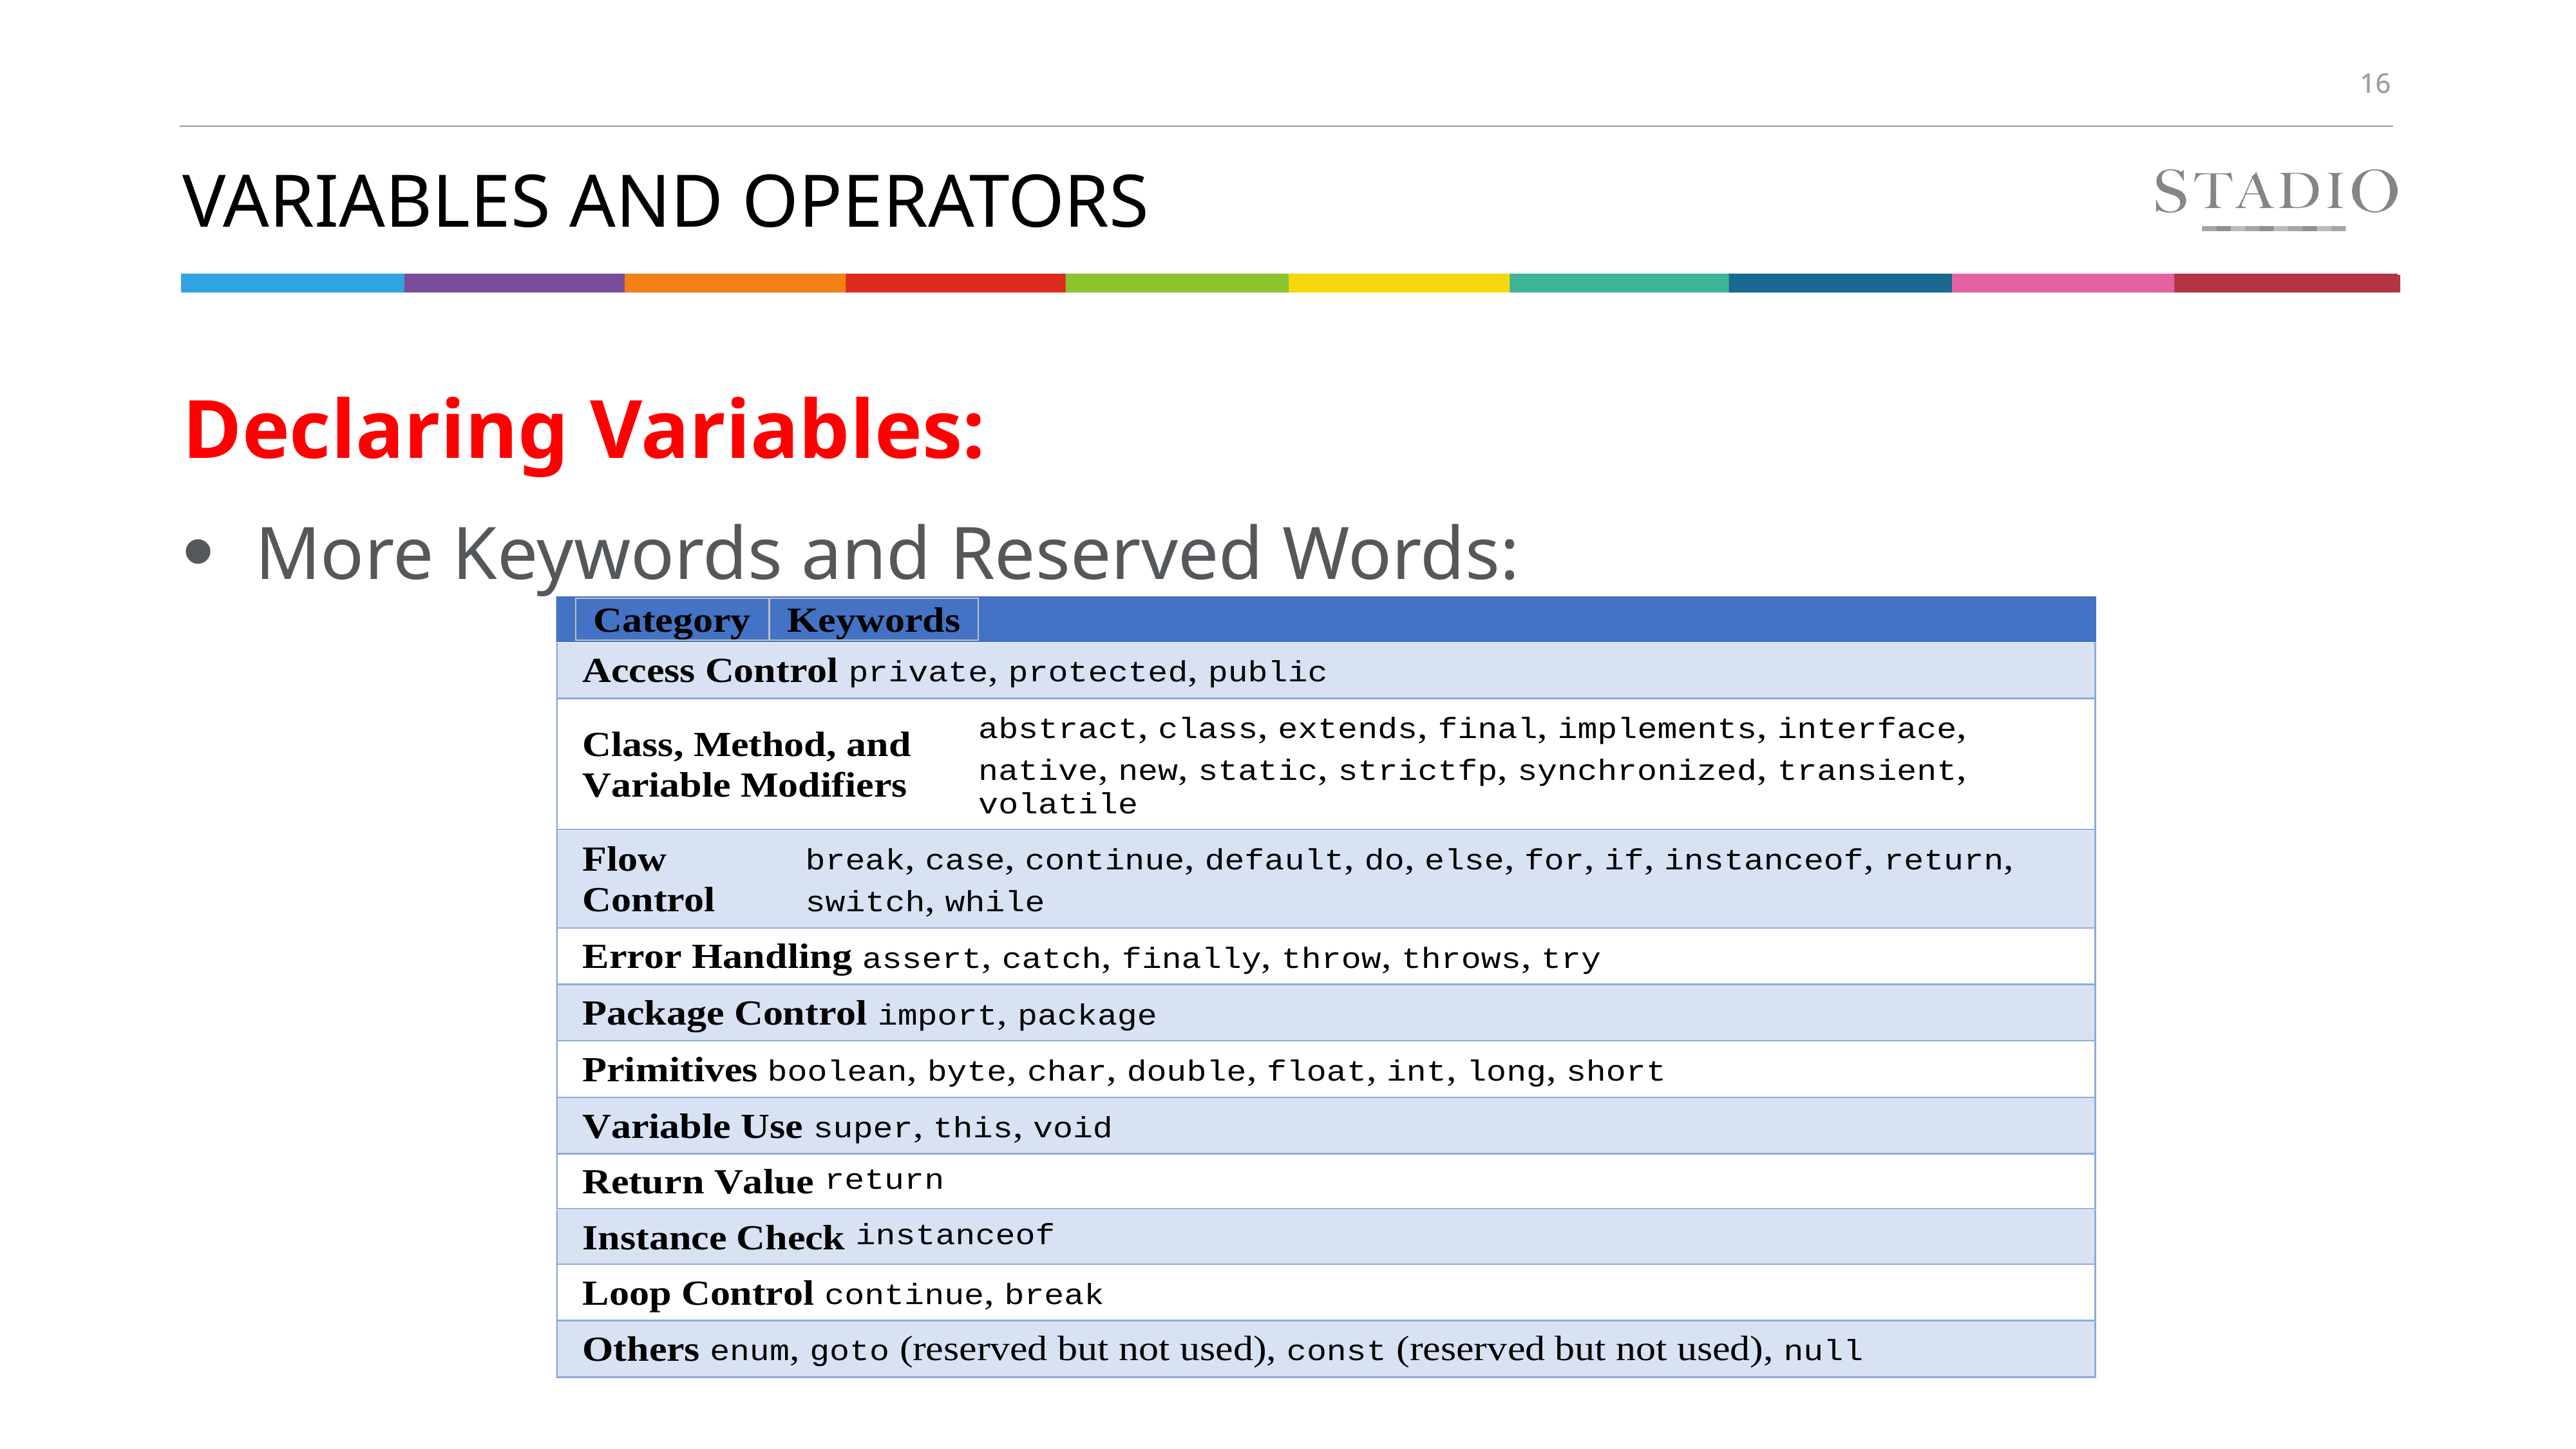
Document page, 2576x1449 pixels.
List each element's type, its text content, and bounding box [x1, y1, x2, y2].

title Variables and Operators [182, 128, 2069, 131]
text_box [556, 596, 2121, 1446]
picture [2112, 126, 2441, 274]
list Declaring Variables: More Keywords and Reserved Words: [182, 367, 2402, 1370]
text_box [178, 131, 2398, 279]
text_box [181, 273, 2398, 293]
